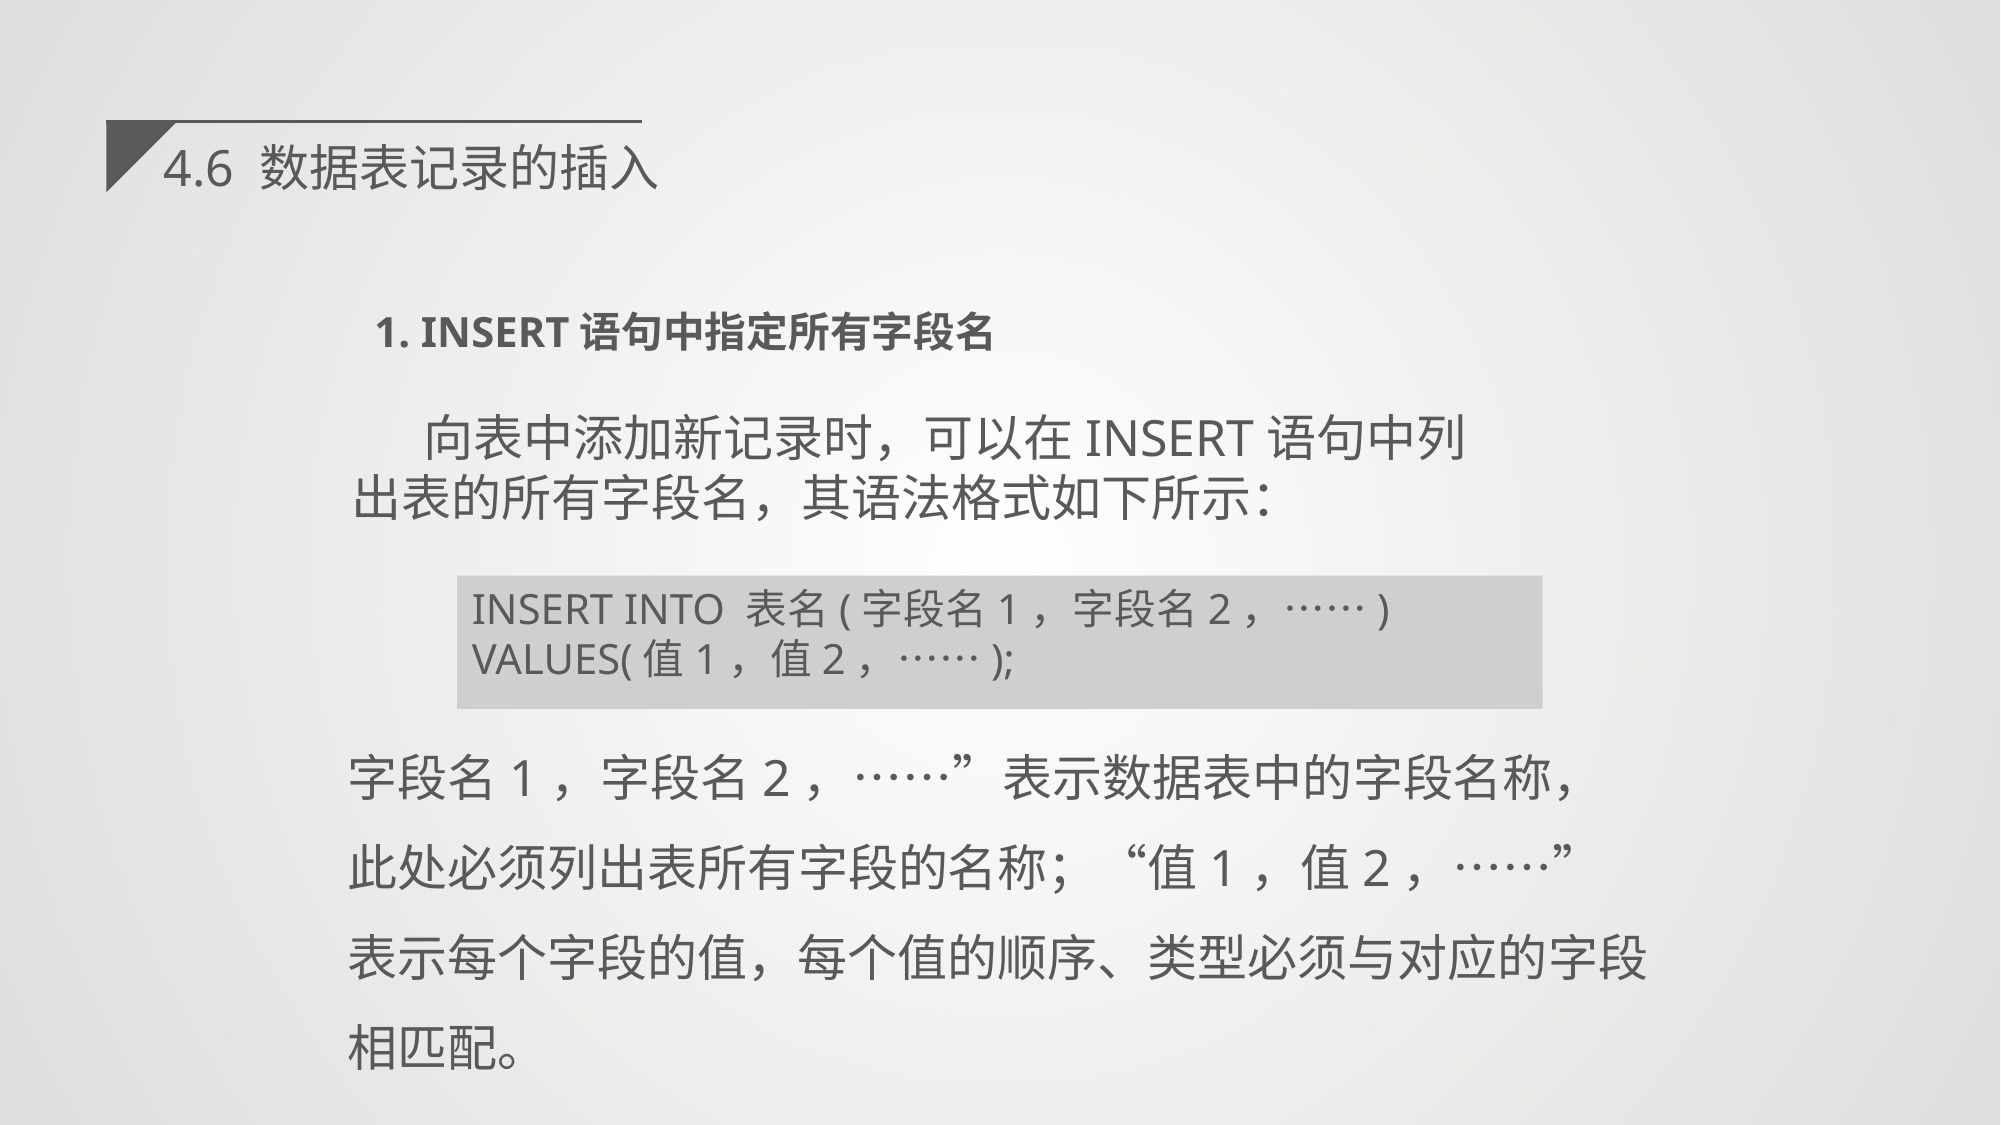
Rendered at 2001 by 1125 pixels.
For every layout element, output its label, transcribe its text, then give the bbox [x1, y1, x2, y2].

text_box 字段名1，字段名2，……”表示数据表中的字段名称，此处必须列出表所有字段的名称；“值1，值2，……”表示每个字段的值，每个值的顺序、类型必须与对应的字段相匹配。 [333, 708, 1667, 1084]
picture [0, 0, 2001, 1125]
text_box 4.6 数据表记录的插入 [124, 103, 699, 230]
text_box 1. INSERT语句中指定所有字段名 [359, 298, 1013, 409]
text_box [105, 120, 178, 195]
text_box 向表中添加新记录时，可以在INSERT语句中列出表的所有字段名，其语法格式如下所示： [262, 399, 1529, 558]
text_box INSERT INTO 表名(字段名1，字段名2，……) VALUES(值1，值2，……); [456, 575, 1543, 708]
